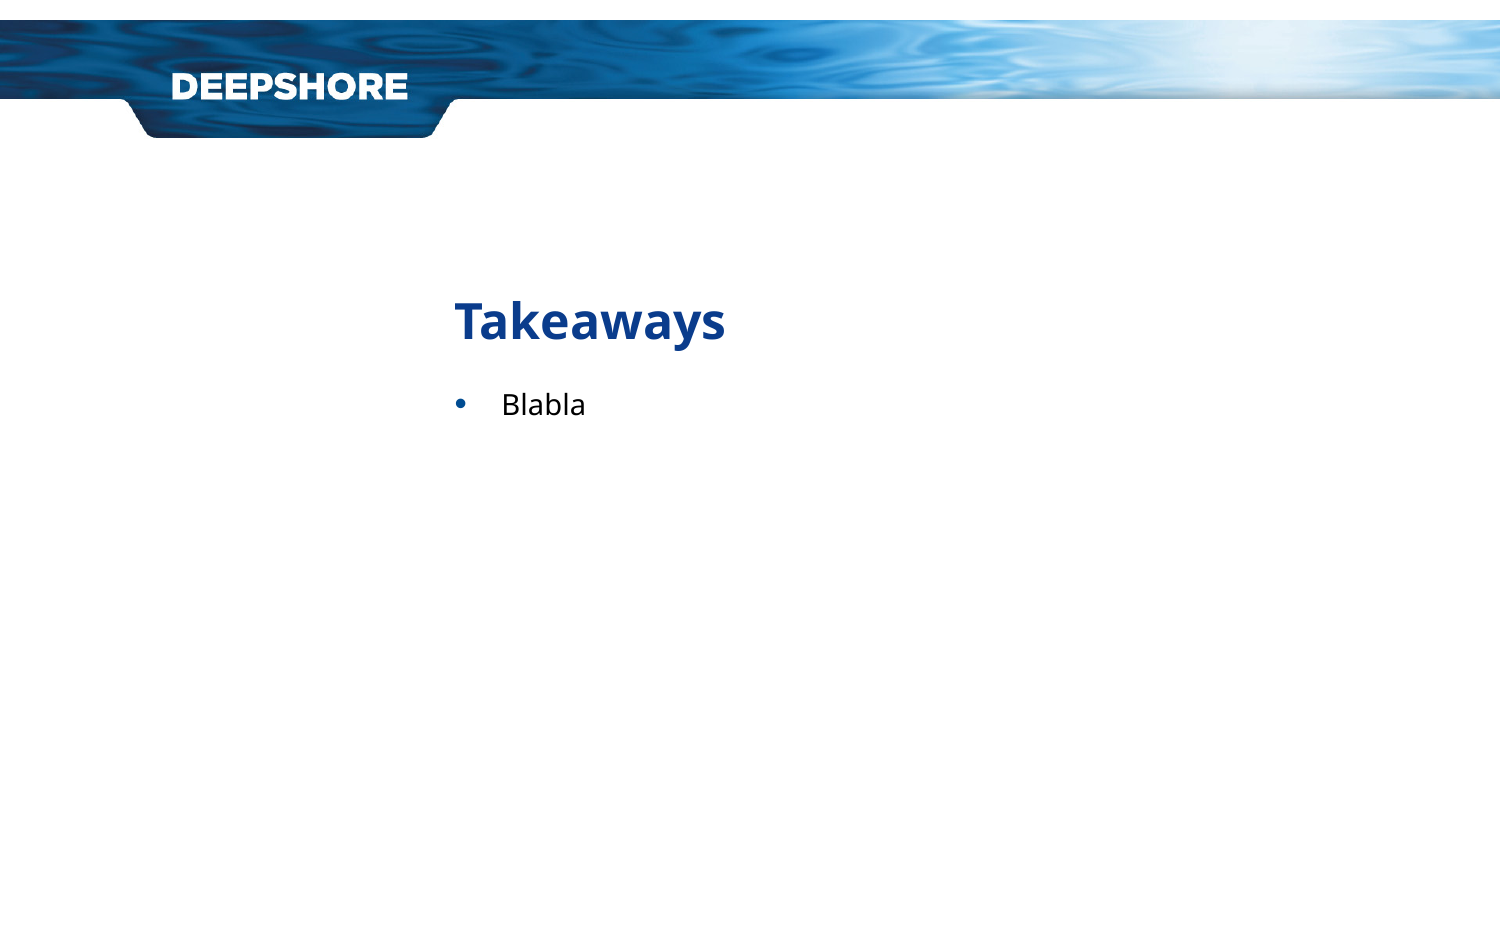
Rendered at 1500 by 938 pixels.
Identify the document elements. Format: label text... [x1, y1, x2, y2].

list Blabla [454, 385, 1400, 871]
picture [0, 20, 1500, 938]
title Takeaways [454, 173, 1400, 385]
